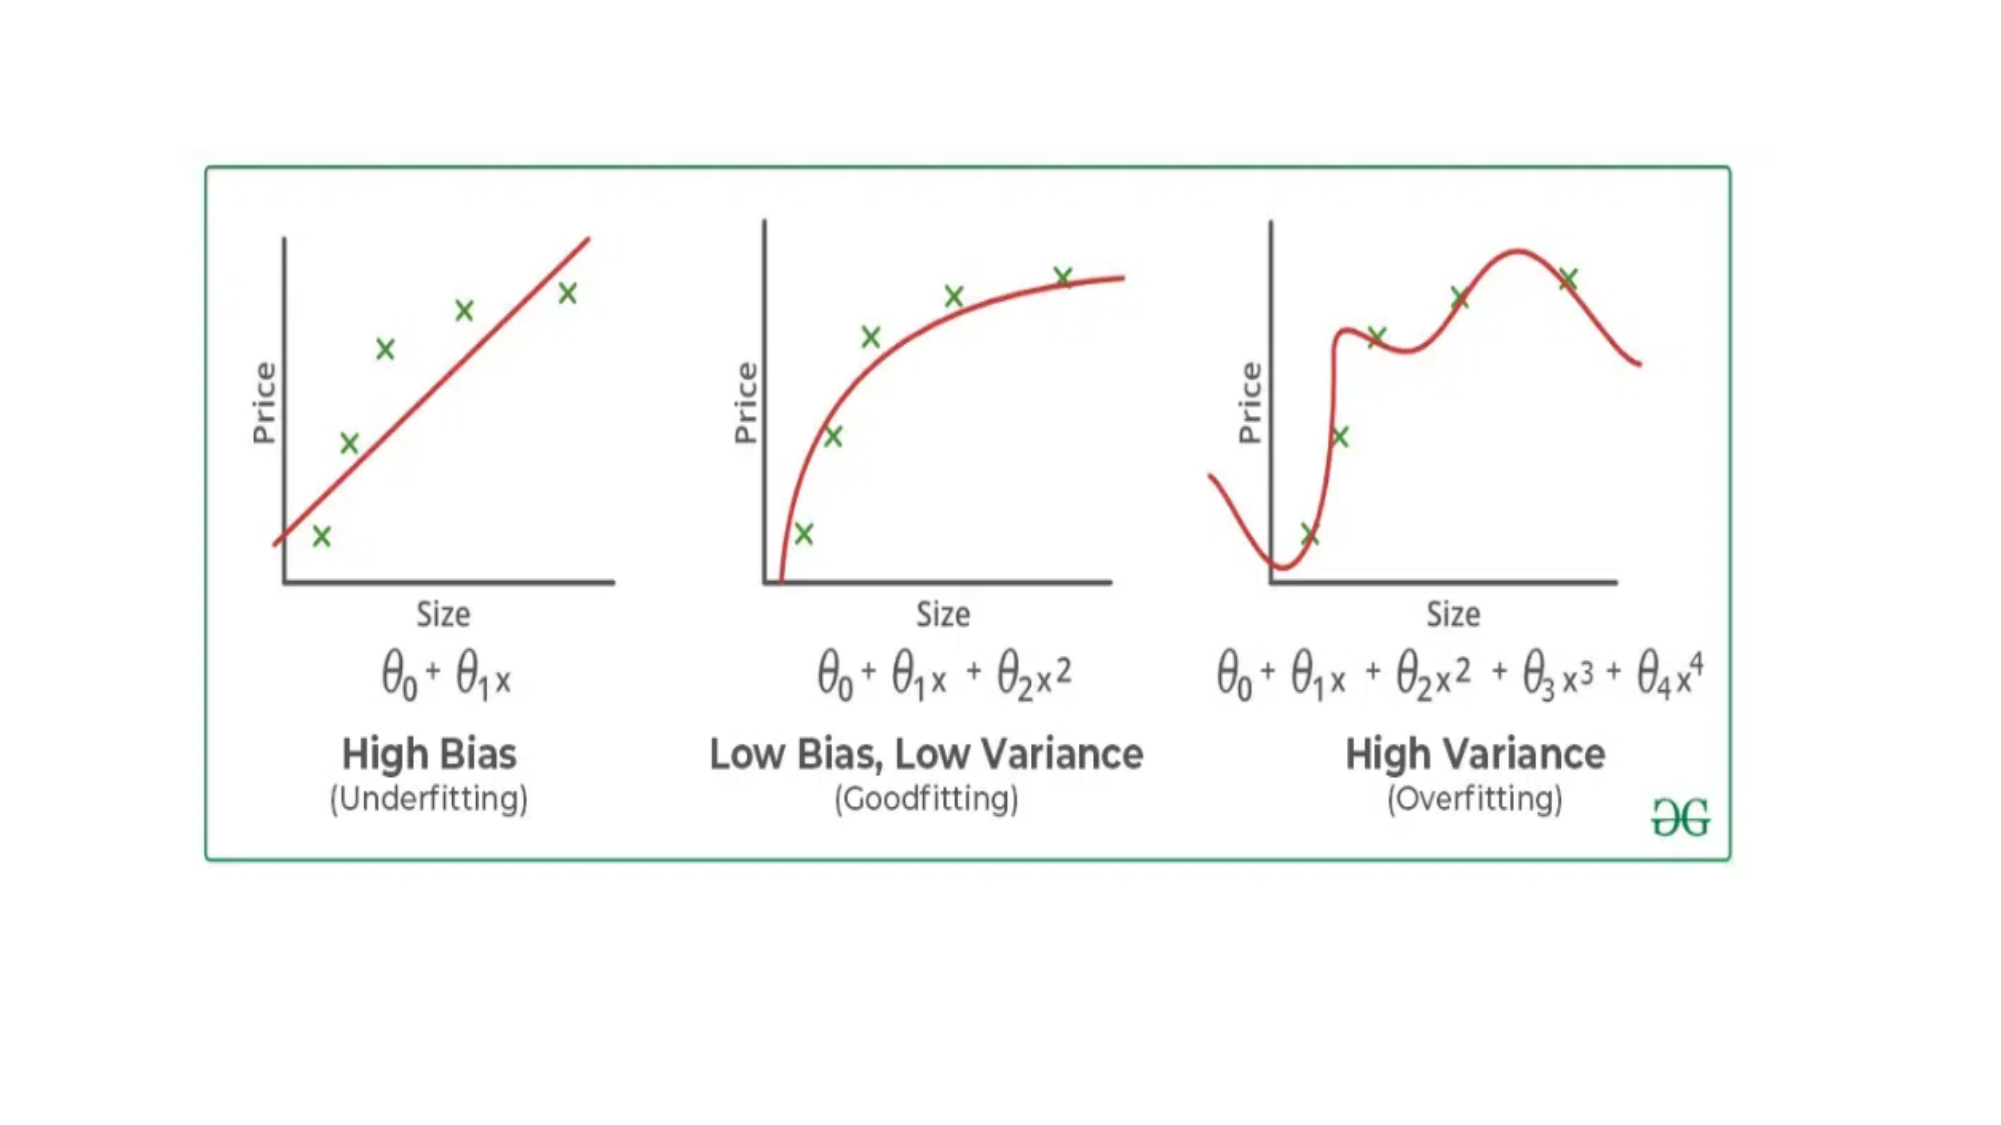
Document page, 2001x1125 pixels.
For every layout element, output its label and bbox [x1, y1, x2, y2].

picture [179, 148, 1774, 893]
